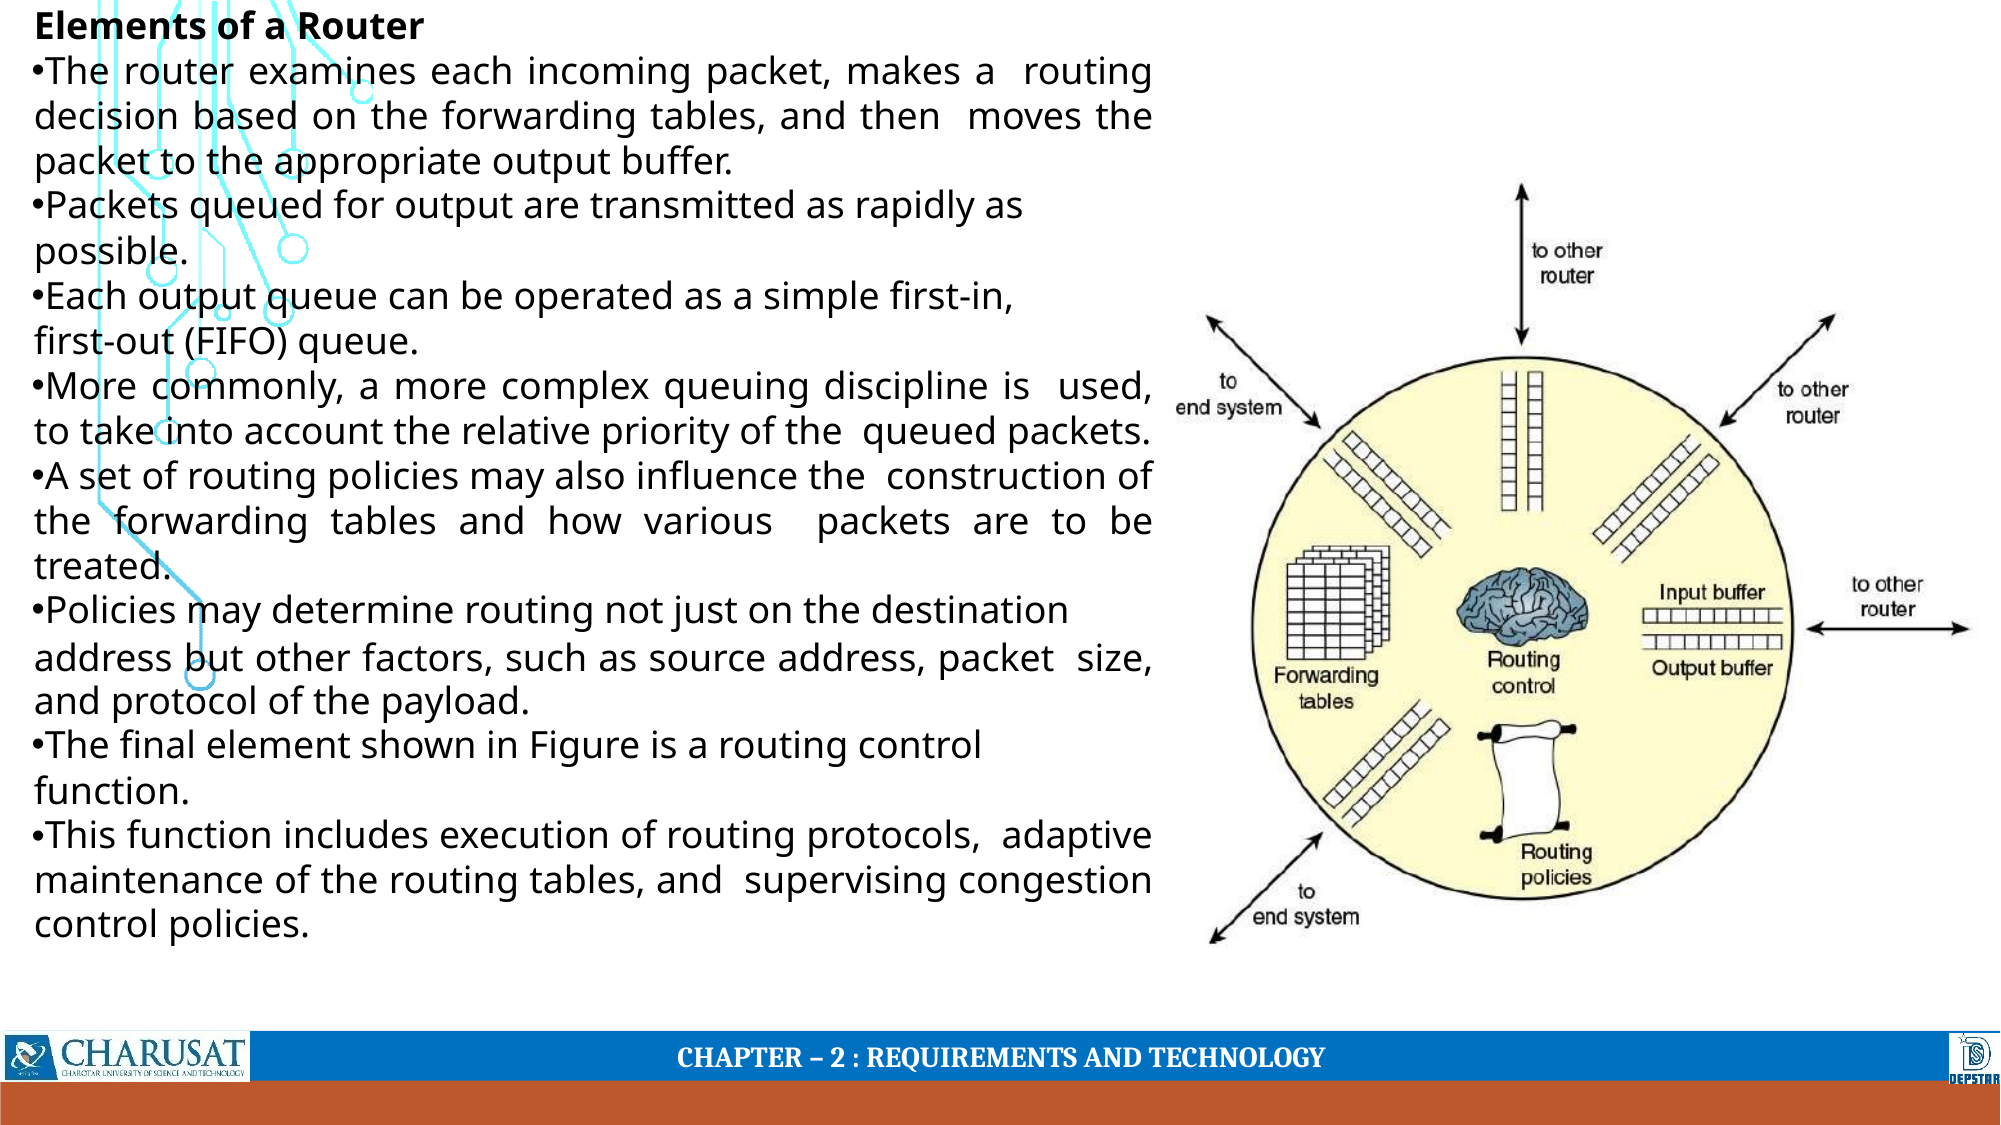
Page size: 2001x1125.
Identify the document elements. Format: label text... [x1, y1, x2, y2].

text_box Elements of a Router The router examines each incoming packet, makes a routing decision based on the forwarding tables, and then moves the packet to the appropriate output buffer. Packets queued for output are transmitted as rapidly as possible. Each output queue can be operated as a simple first-in, first-out (FIFO) queue. More commonly, a more complex queuing discipline is used, to take into account the relative priority of the queued packets. A set of routing policies may also influence the construction of the forwarding tables and how various packets are to be treated. Policies may determine routing not just on the destination address but other factors, such as source address, packet size, and protocol of the payload. The final element shown in Figure is a routing control function. This function includes execution of routing protocols, adaptive maintenance of the routing tables, and supervising congestion control policies. [31, 1, 1155, 947]
picture [0, 1030, 251, 1083]
text_box [1166, 177, 1984, 949]
picture [1948, 1032, 2000, 1084]
footer Chapter – 2 : Requirements and Technology [256, 1030, 1953, 1081]
